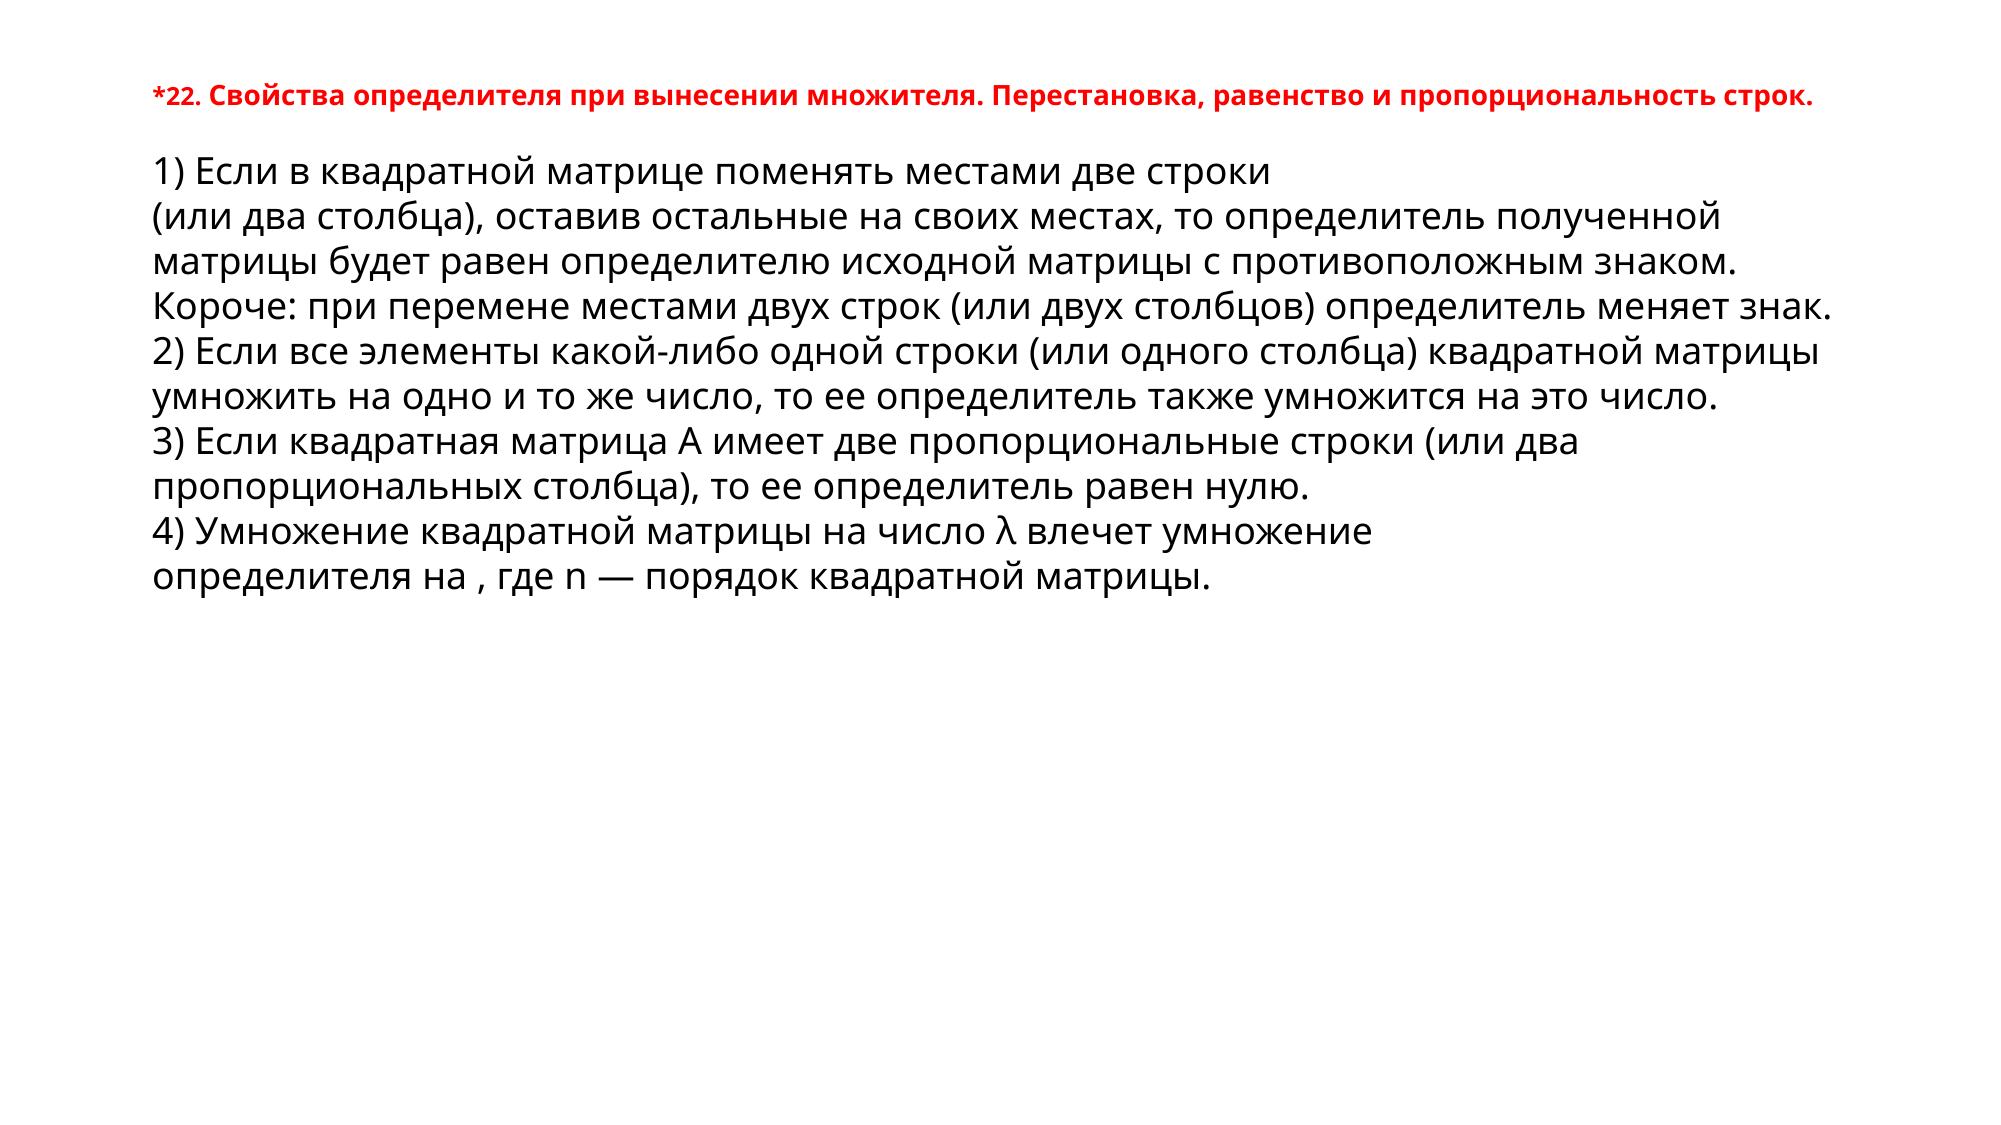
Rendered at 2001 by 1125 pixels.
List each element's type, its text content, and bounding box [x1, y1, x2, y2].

title *22. Свойства определителя при вынесении множителя. Перестановка, равенство и пропорциональность строк. [137, 59, 1852, 134]
